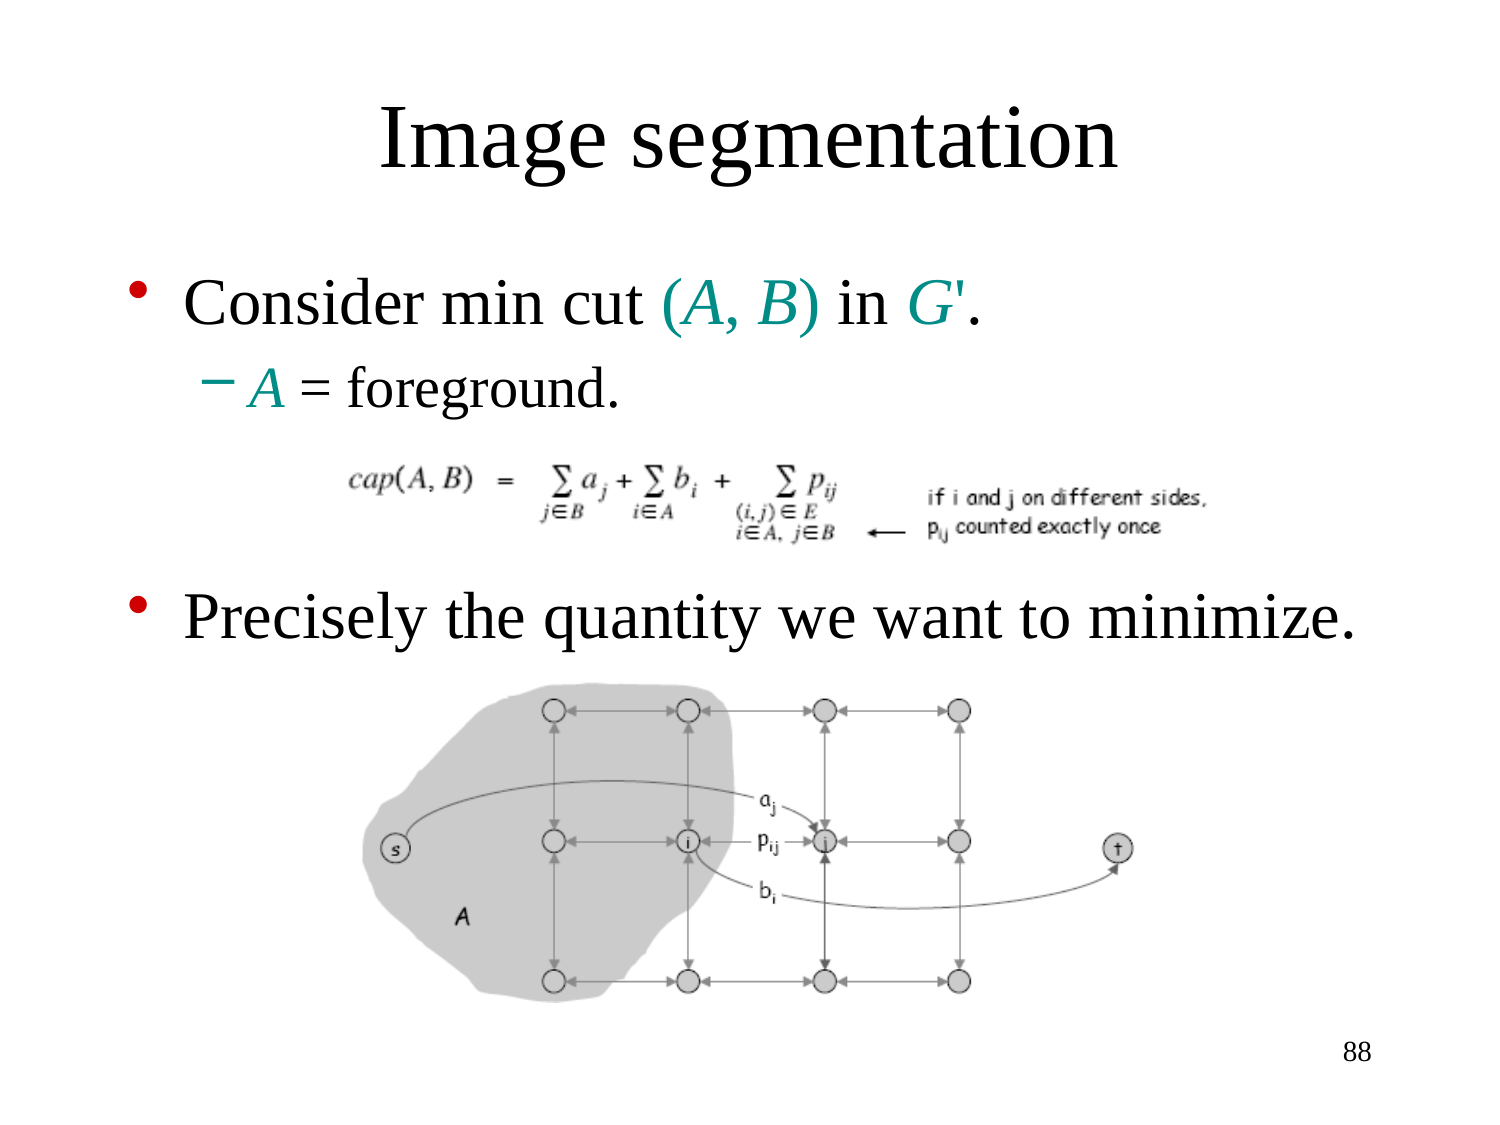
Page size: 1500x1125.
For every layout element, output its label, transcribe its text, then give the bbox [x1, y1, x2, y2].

picture [359, 680, 1141, 1004]
list Consider min cut (A, B) in G'. A = foreground. Precisely the quantity we want to minimize. [112, 249, 1388, 1001]
title Image segmentation [112, 37, 1388, 226]
picture [336, 455, 1211, 553]
slide_number 88 [1074, 1024, 1388, 1101]
